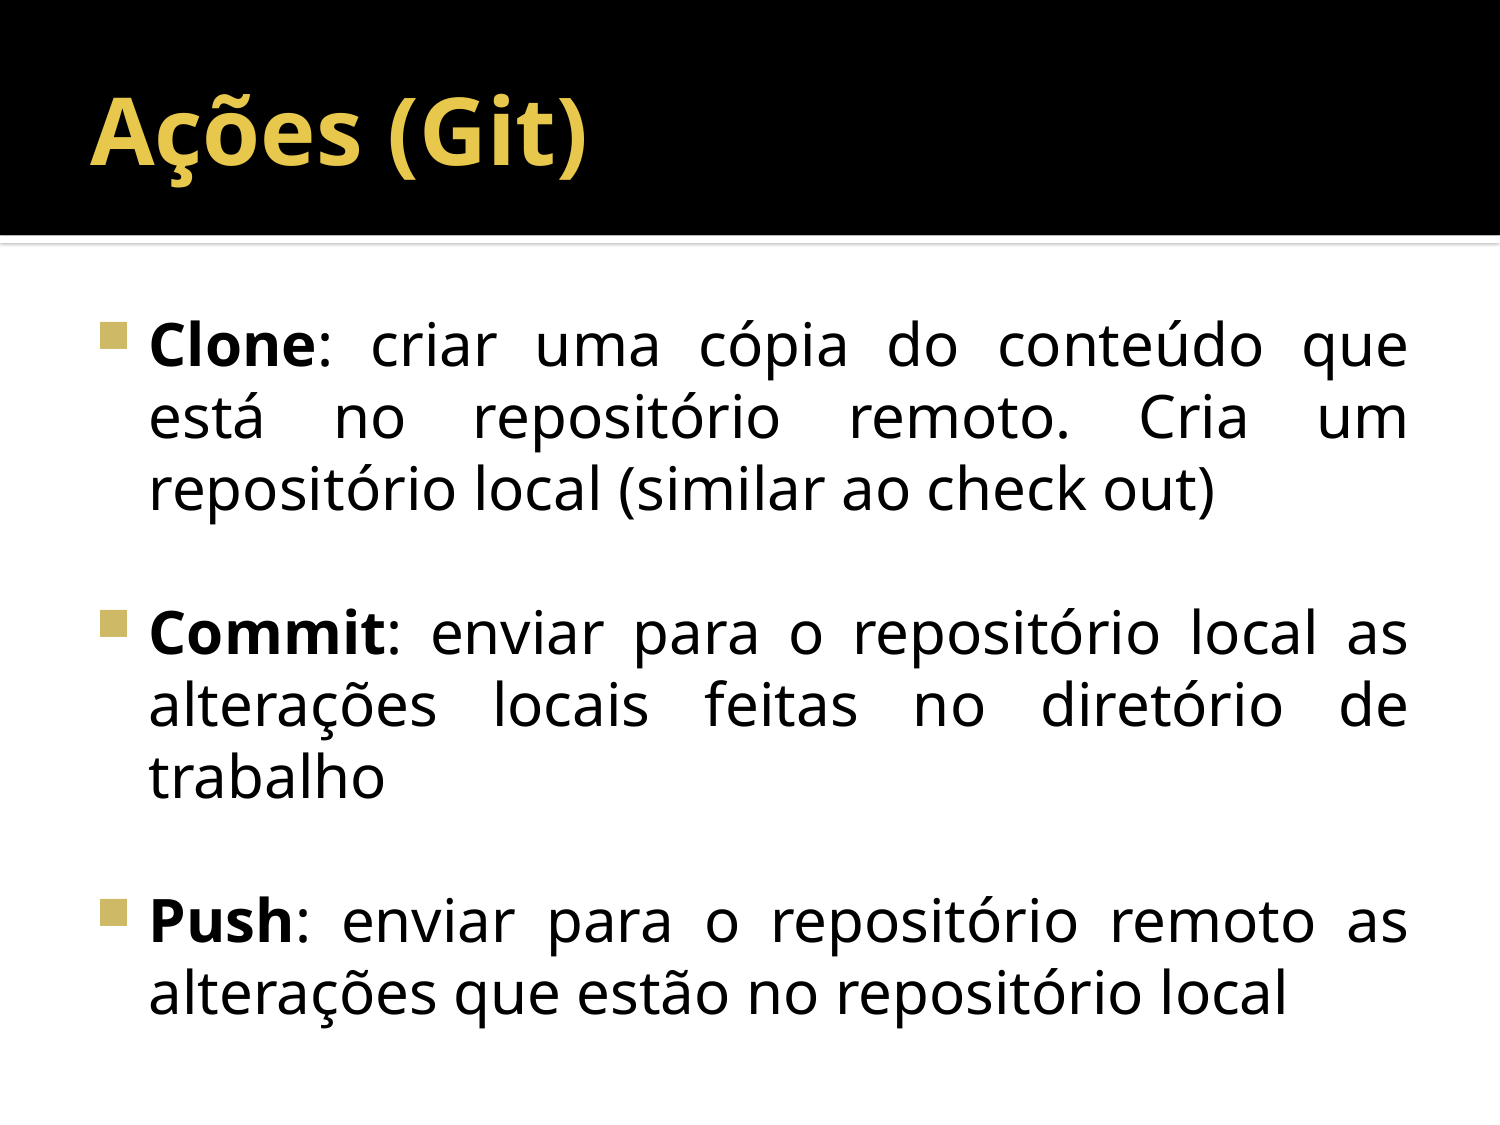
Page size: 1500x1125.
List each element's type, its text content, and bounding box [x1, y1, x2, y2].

list Clone: criar uma cópia do conteúdo que está no repositório remoto. Cria um repositório local (similar ao check out) Commit: enviar para o repositório local as alterações locais feitas no diretório de trabalho Push: enviar para o repositório remoto as alterações que estão no repositório local [75, 291, 1425, 1050]
title Ações (Git) [75, 25, 1425, 231]
